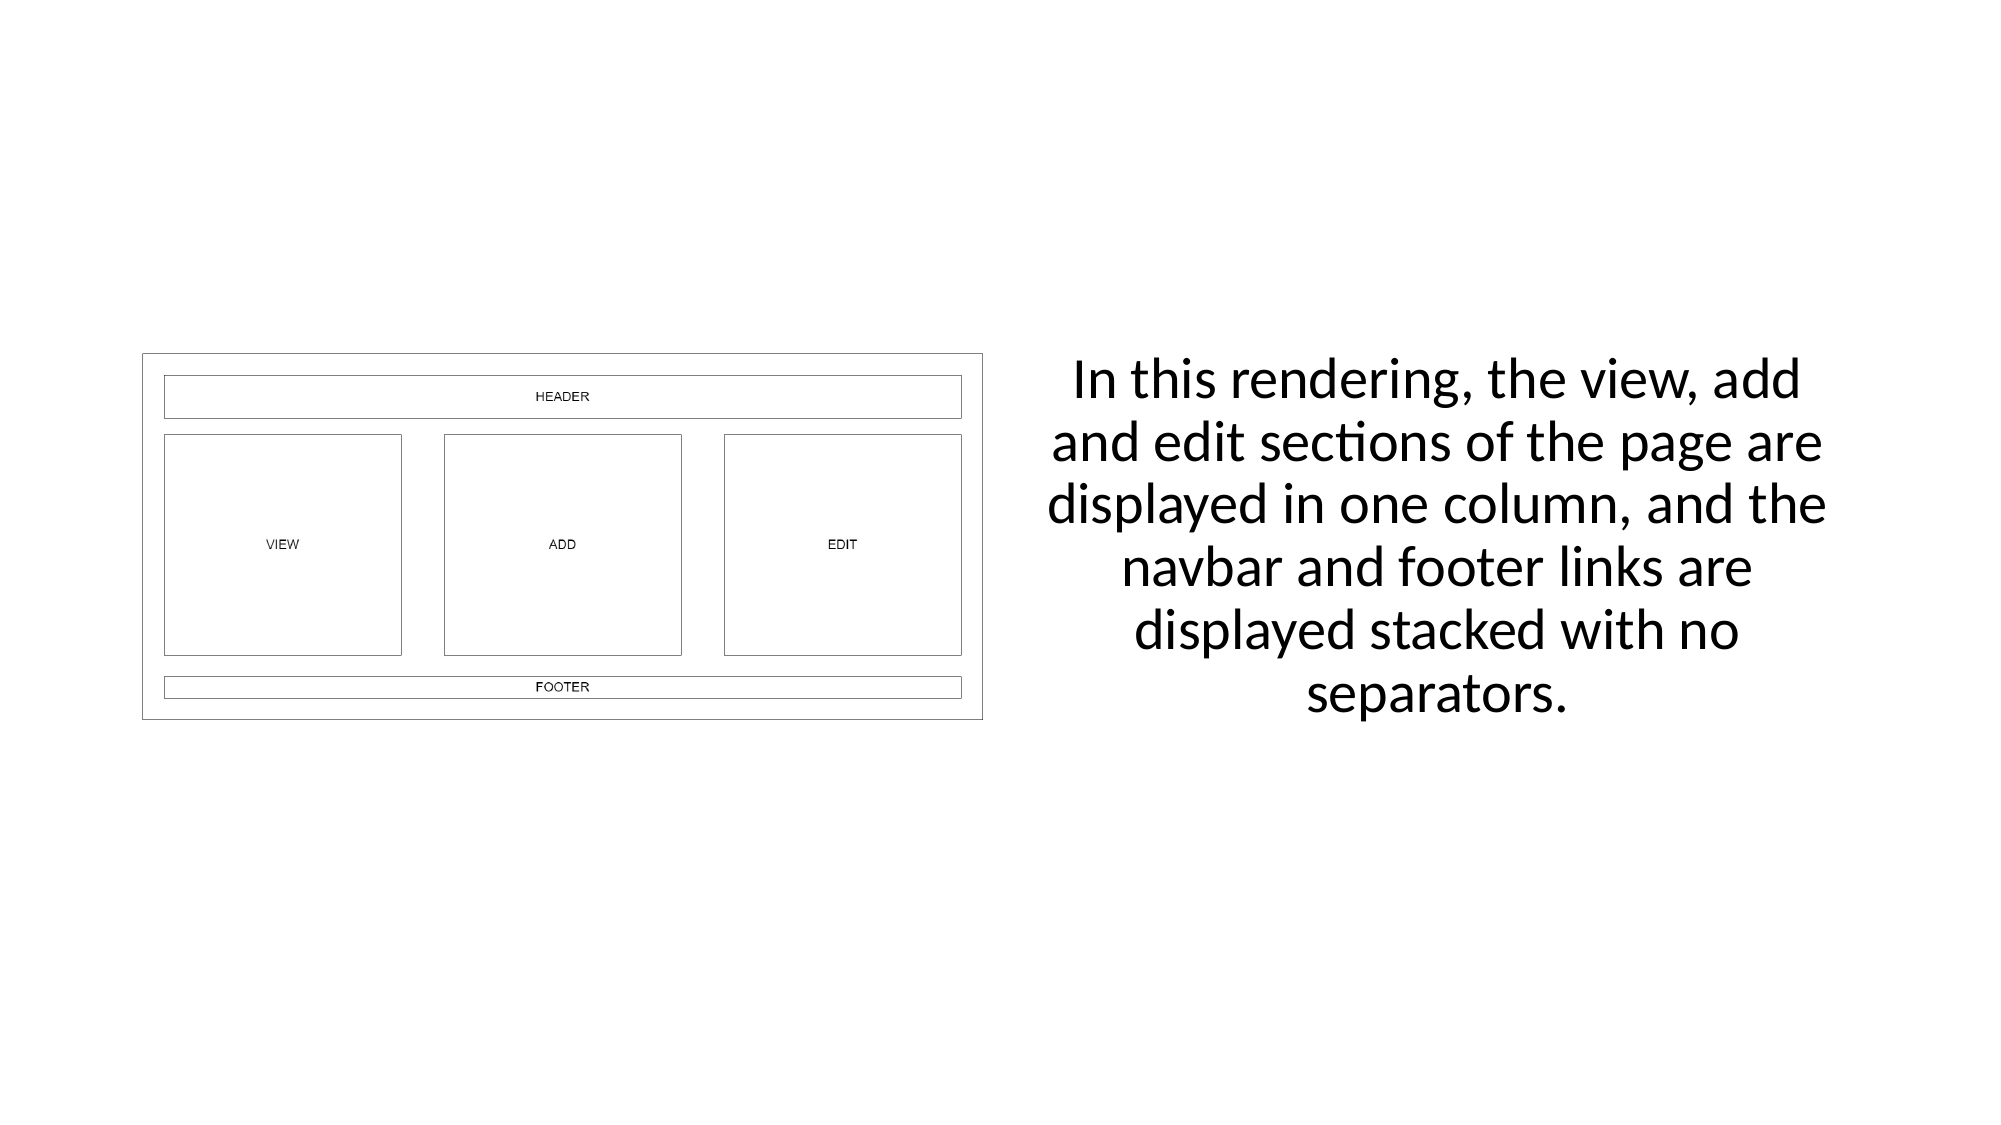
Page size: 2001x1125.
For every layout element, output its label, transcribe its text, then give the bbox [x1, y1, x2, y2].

list In this rendering, the view, add and edit sections of the page are displayed in one column, and the navbar and footer links are displayed stacked with no separators. [1012, 59, 1863, 1014]
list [137, 348, 988, 725]
